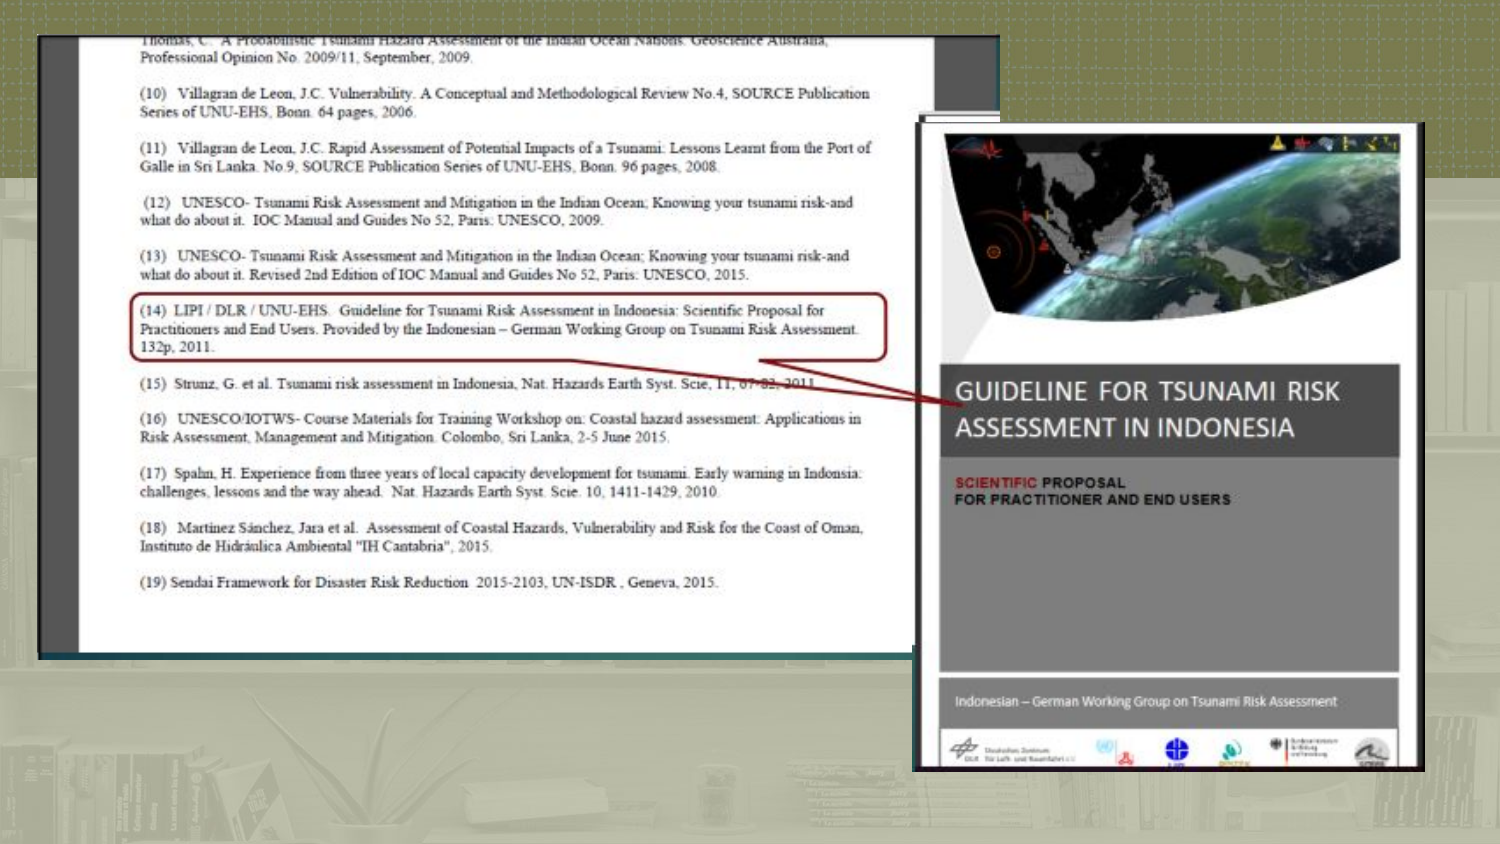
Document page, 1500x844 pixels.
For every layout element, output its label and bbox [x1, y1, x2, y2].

picture [0, 0, 1500, 844]
text_box [37, 34, 1426, 772]
